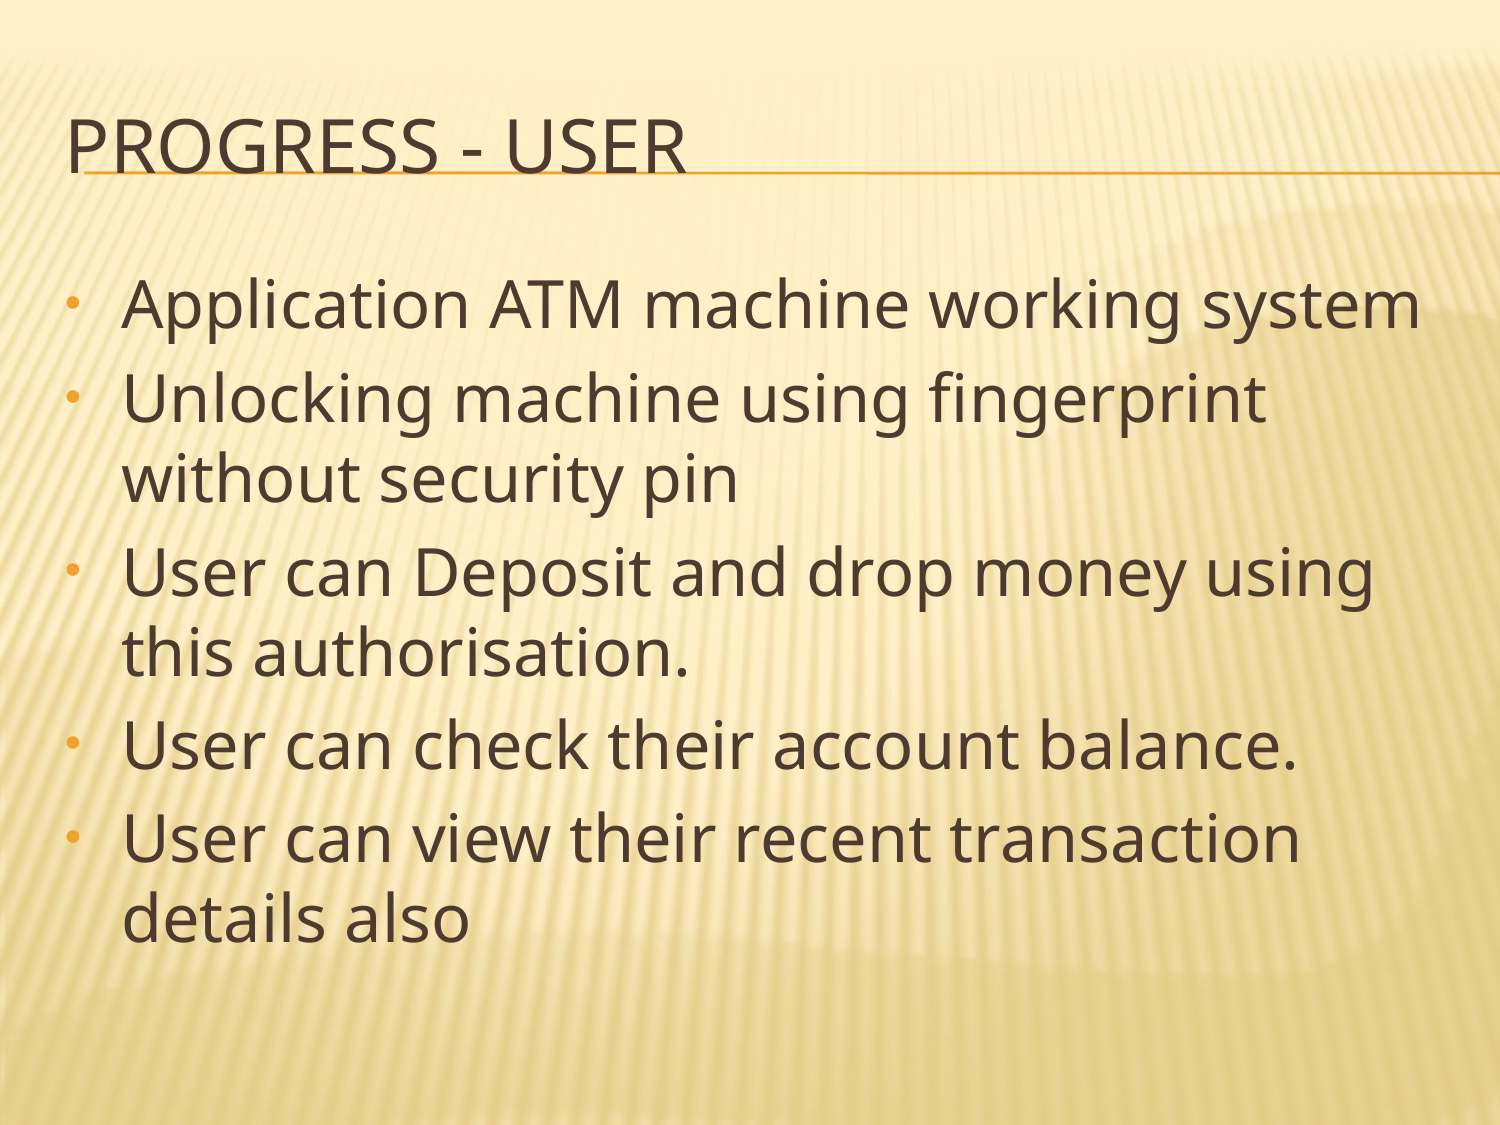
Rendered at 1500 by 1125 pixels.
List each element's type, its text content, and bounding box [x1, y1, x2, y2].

title Progress - user [50, 75, 1475, 213]
list Application ATM machine working system Unlocking machine using fingerprint without security pin User can Deposit and drop money using this authorisation. User can check their account balance. User can view their recent transaction details also [50, 254, 1475, 998]
